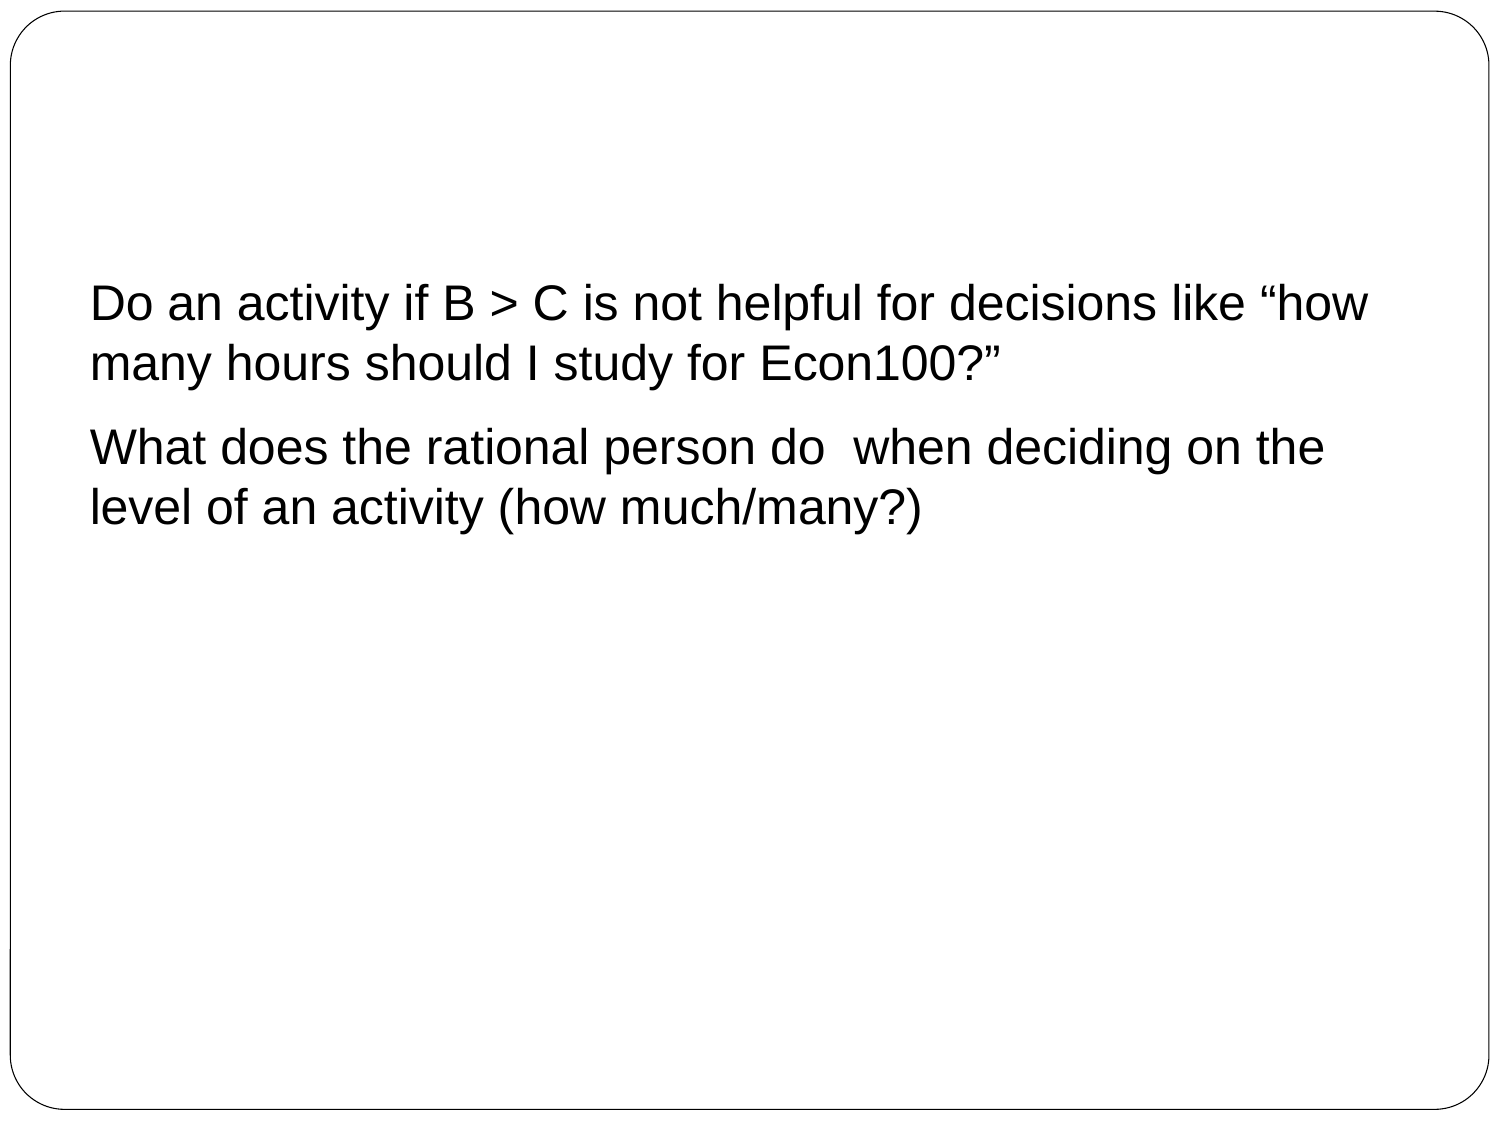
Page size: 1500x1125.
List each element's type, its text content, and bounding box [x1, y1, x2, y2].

list Do an activity if B > C is not helpful for decisions like “how many hours should I study for Econ100?” What does the rational person do when deciding on the level of an activity (how much/many?) [75, 262, 1425, 1005]
